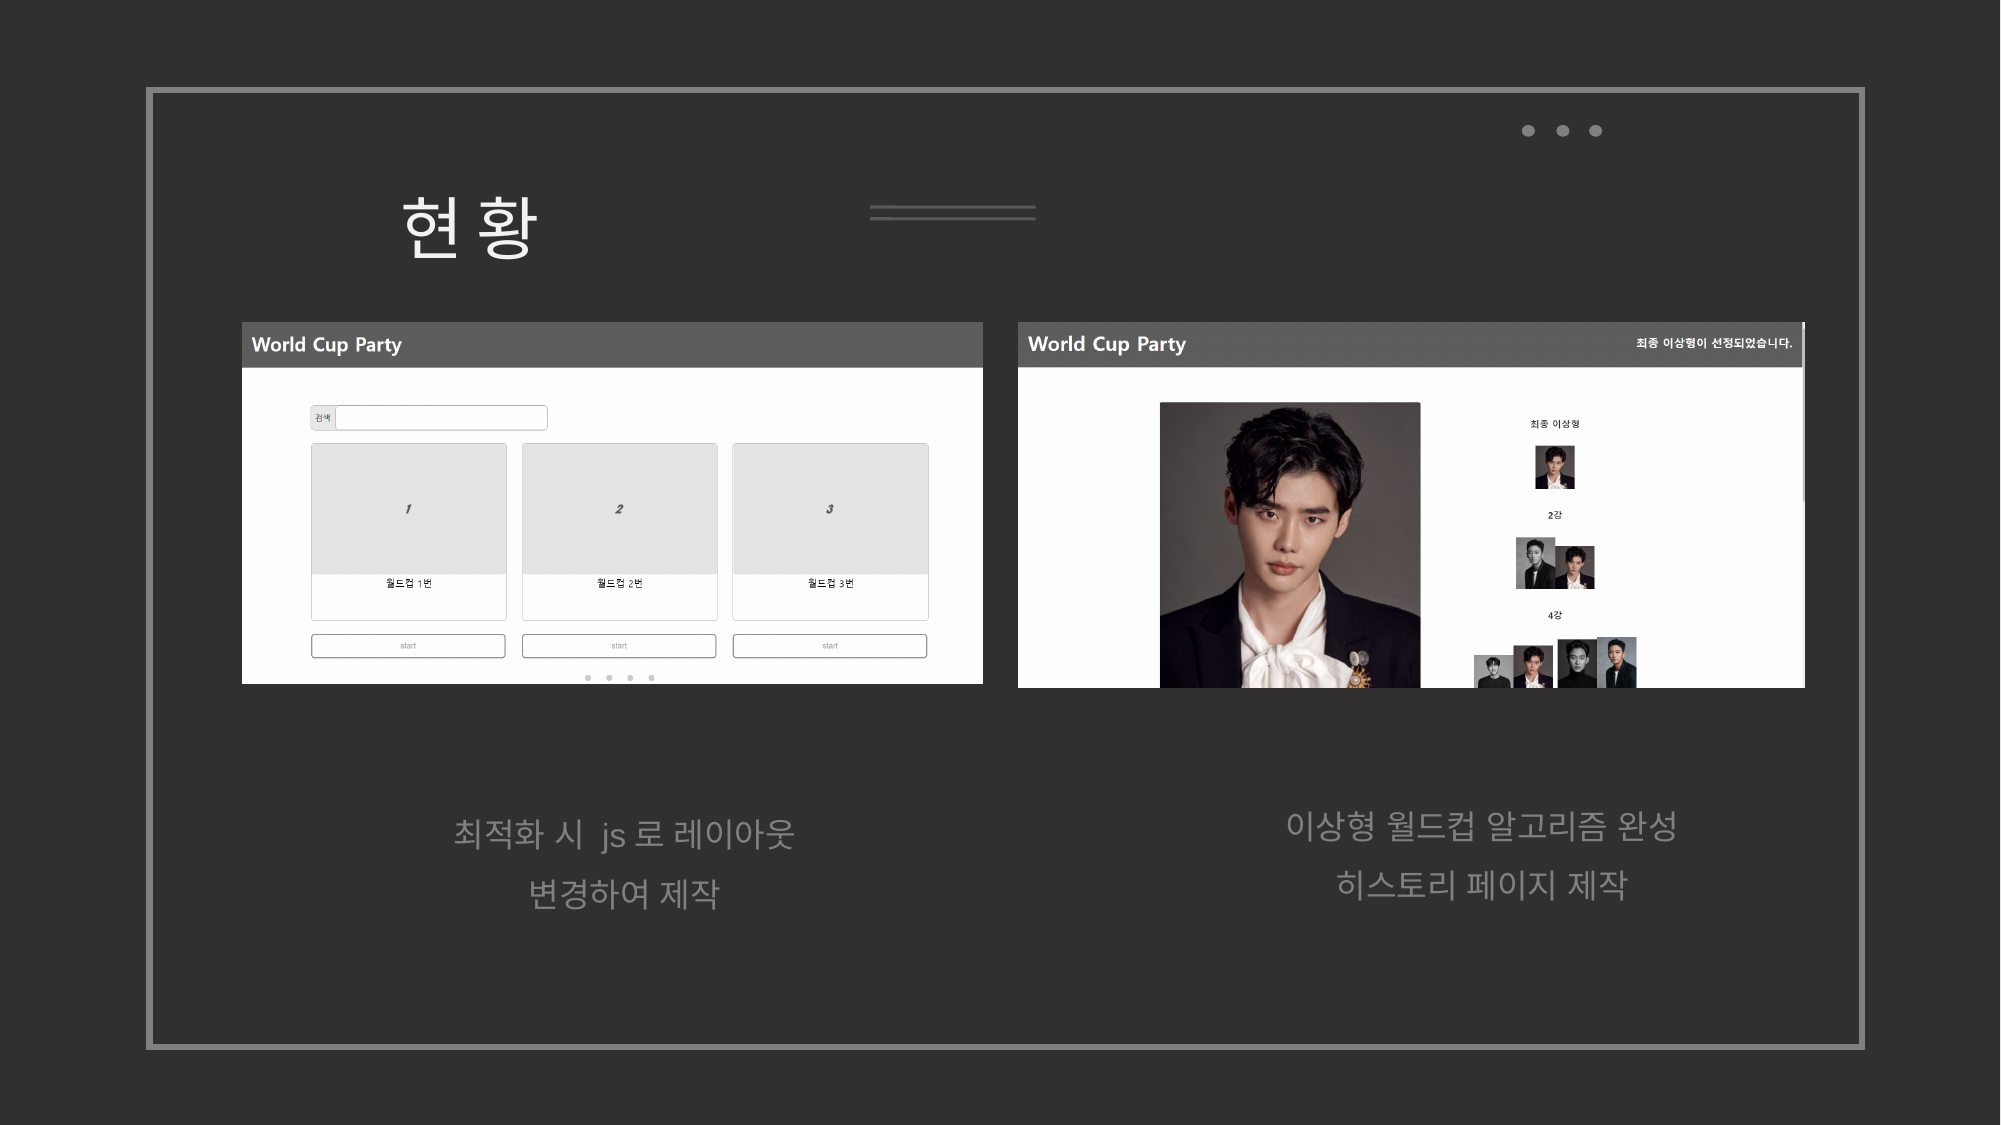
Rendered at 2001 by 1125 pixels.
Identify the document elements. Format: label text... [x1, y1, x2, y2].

text_box 이상형 월드컵 알고리즘 완성 히스토리 페이지 제작 [1165, 778, 1800, 914]
picture [0, 0, 2001, 1125]
text_box [1588, 123, 1604, 138]
text_box [1555, 123, 1571, 138]
text_box [1520, 123, 1536, 138]
text_box [148, 89, 1863, 1048]
text_box [1051, 756, 1772, 932]
text_box 최적화 시 js로 레이아웃 변경하여 제작 [405, 787, 845, 1042]
